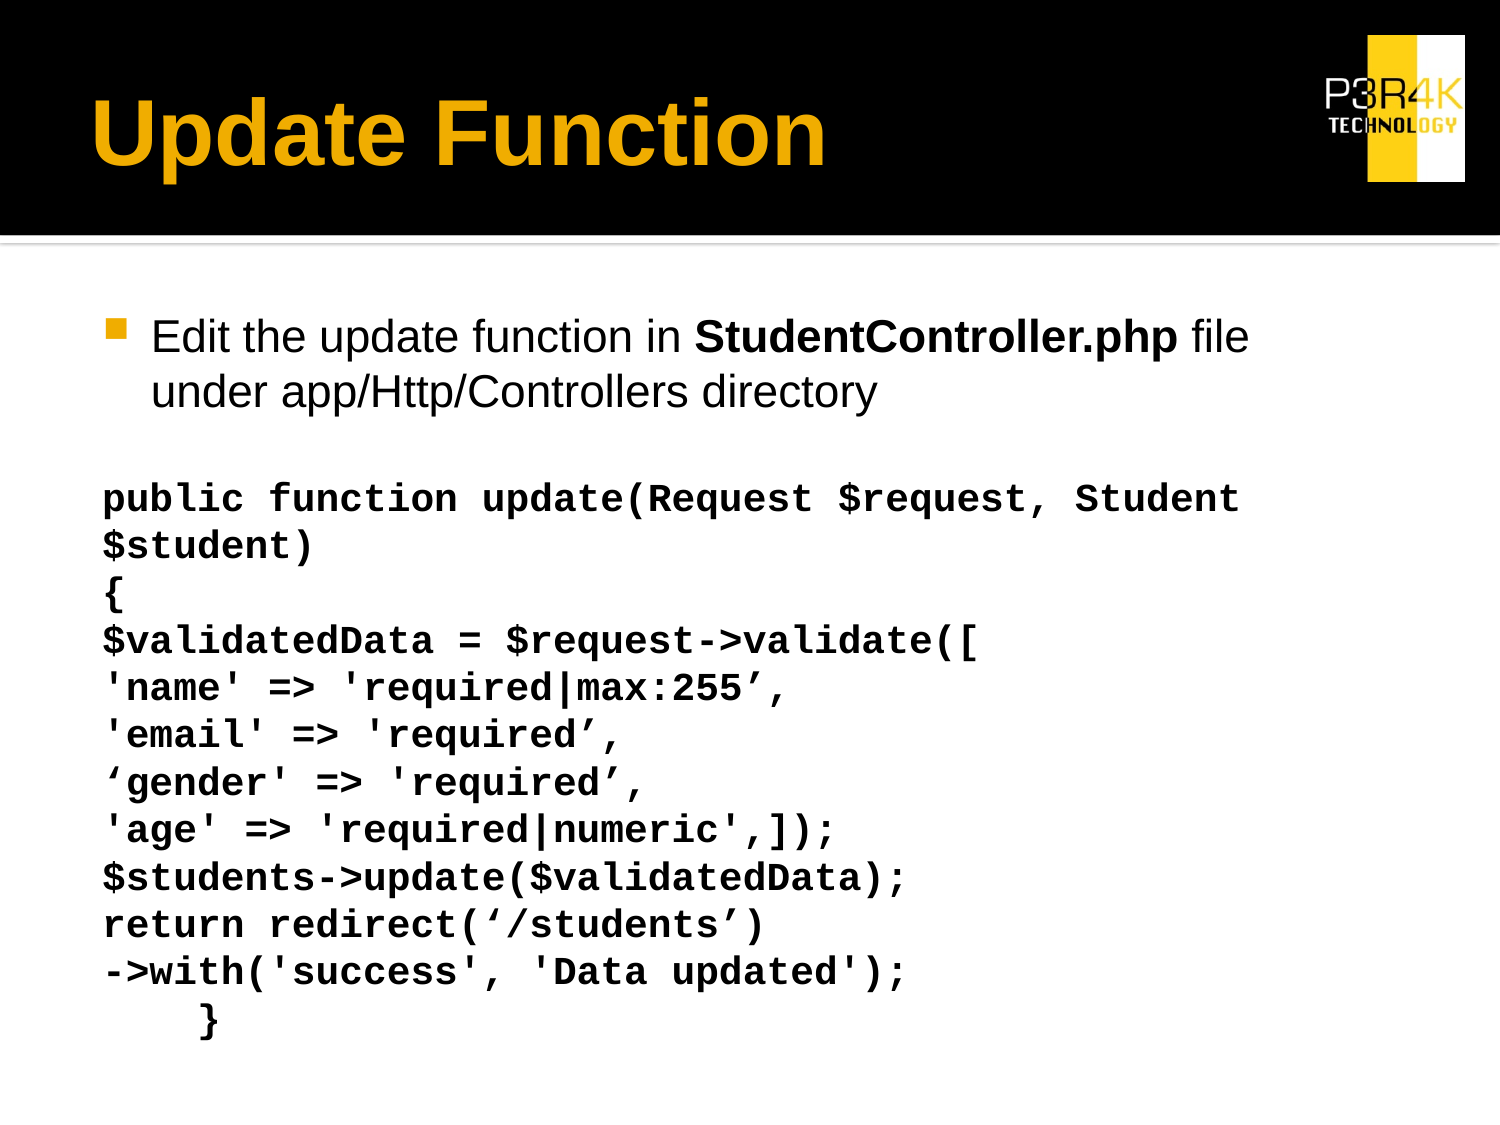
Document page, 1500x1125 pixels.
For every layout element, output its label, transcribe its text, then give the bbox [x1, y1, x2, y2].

title Update Function [75, 25, 1425, 231]
list Edit the update function in StudentController.php file under app/Http/Controllers directory public function update(Request $request, Student $student) { $validatedData = $request->validate([ 'name' => 'required|max:255’, 'email' => 'required’, ‘gender' => 'required’, 'age' => 'required|numeric',]); $students->update($validatedData); return redirect(‘/students’) ->with('success', 'Data updated'); } [75, 291, 1425, 1050]
picture [1425, 35, 1465, 182]
